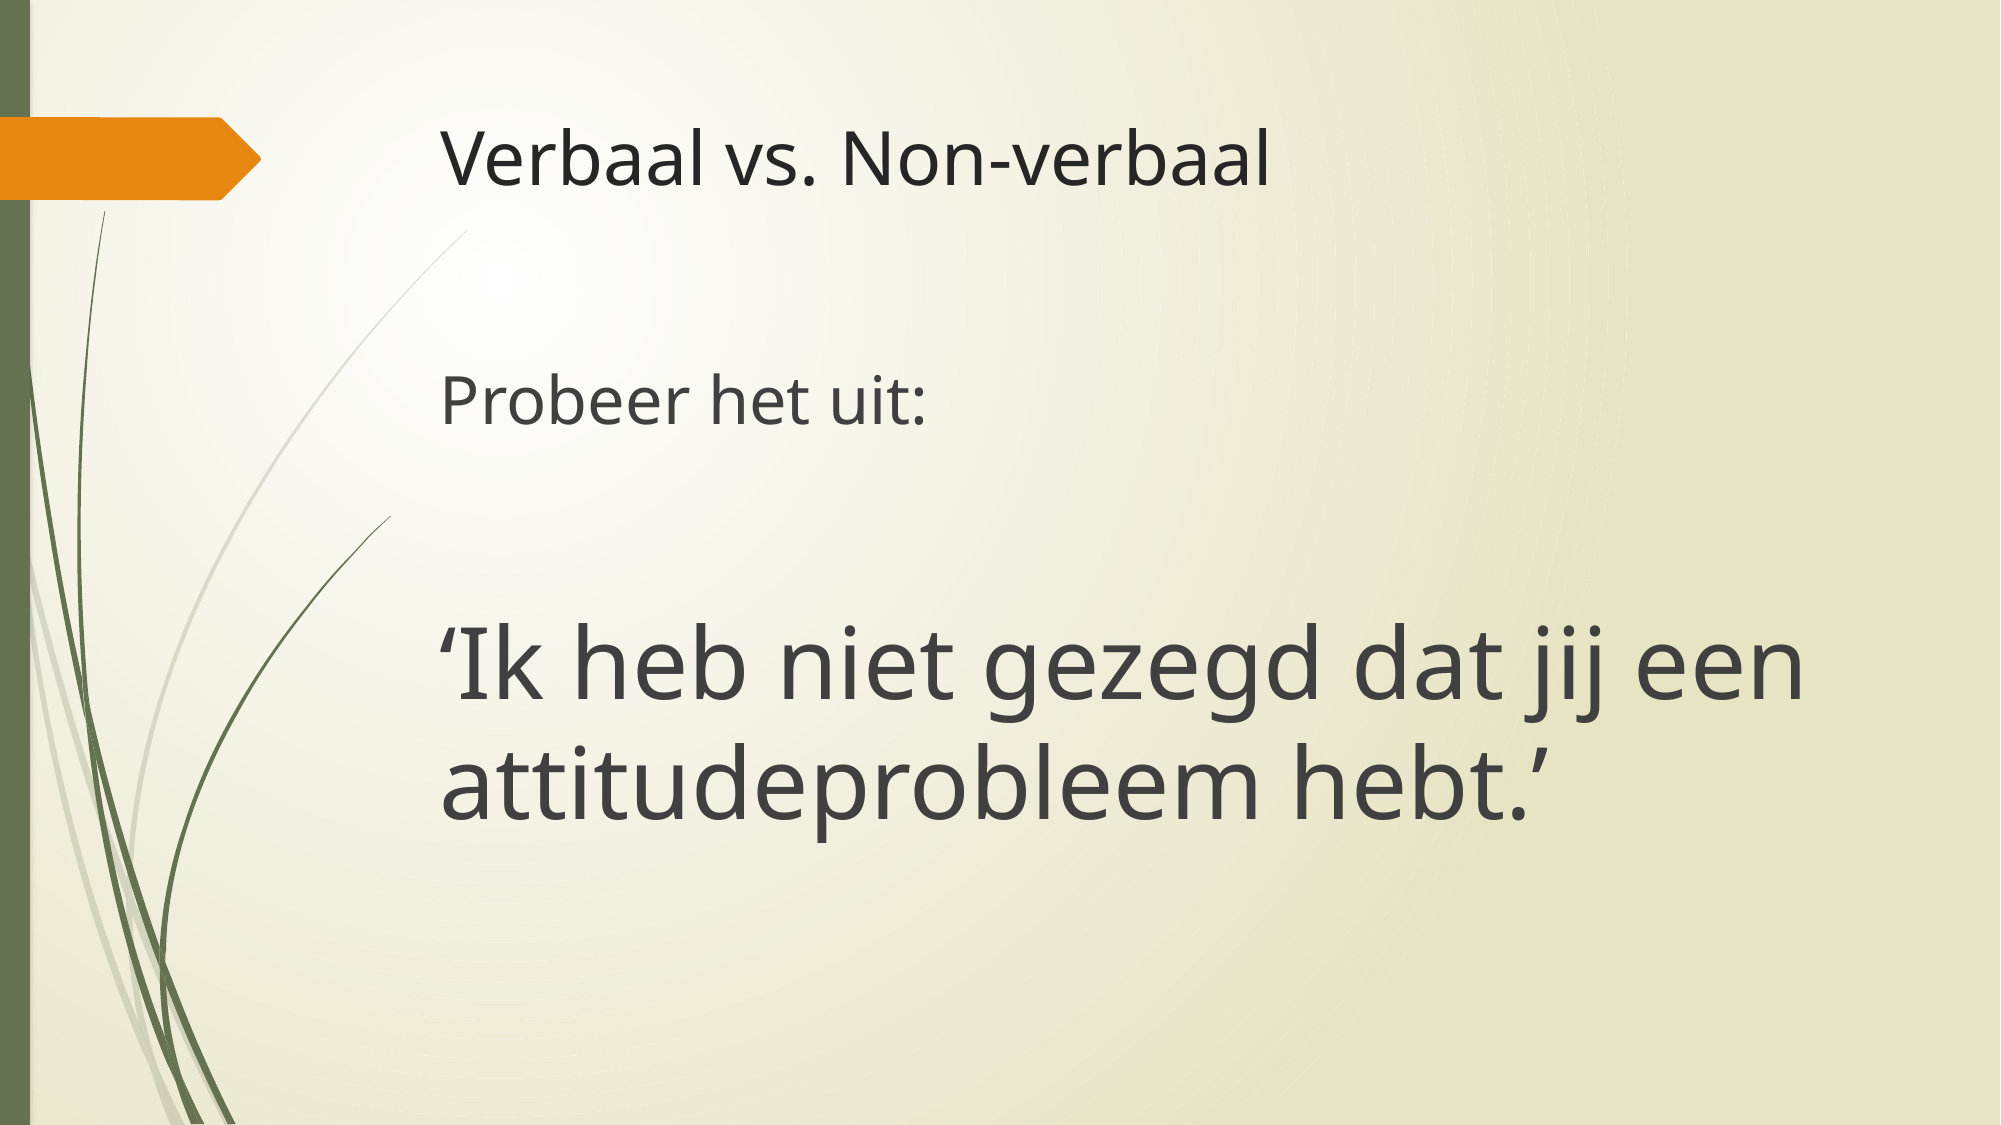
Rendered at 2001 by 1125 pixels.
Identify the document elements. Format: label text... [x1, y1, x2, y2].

title Verbaal vs. Non-verbaal [425, 102, 1888, 313]
list Probeer het uit: ‘Ik heb niet gezegd dat jij een attitudeprobleem hebt.’ [424, 350, 1888, 970]
